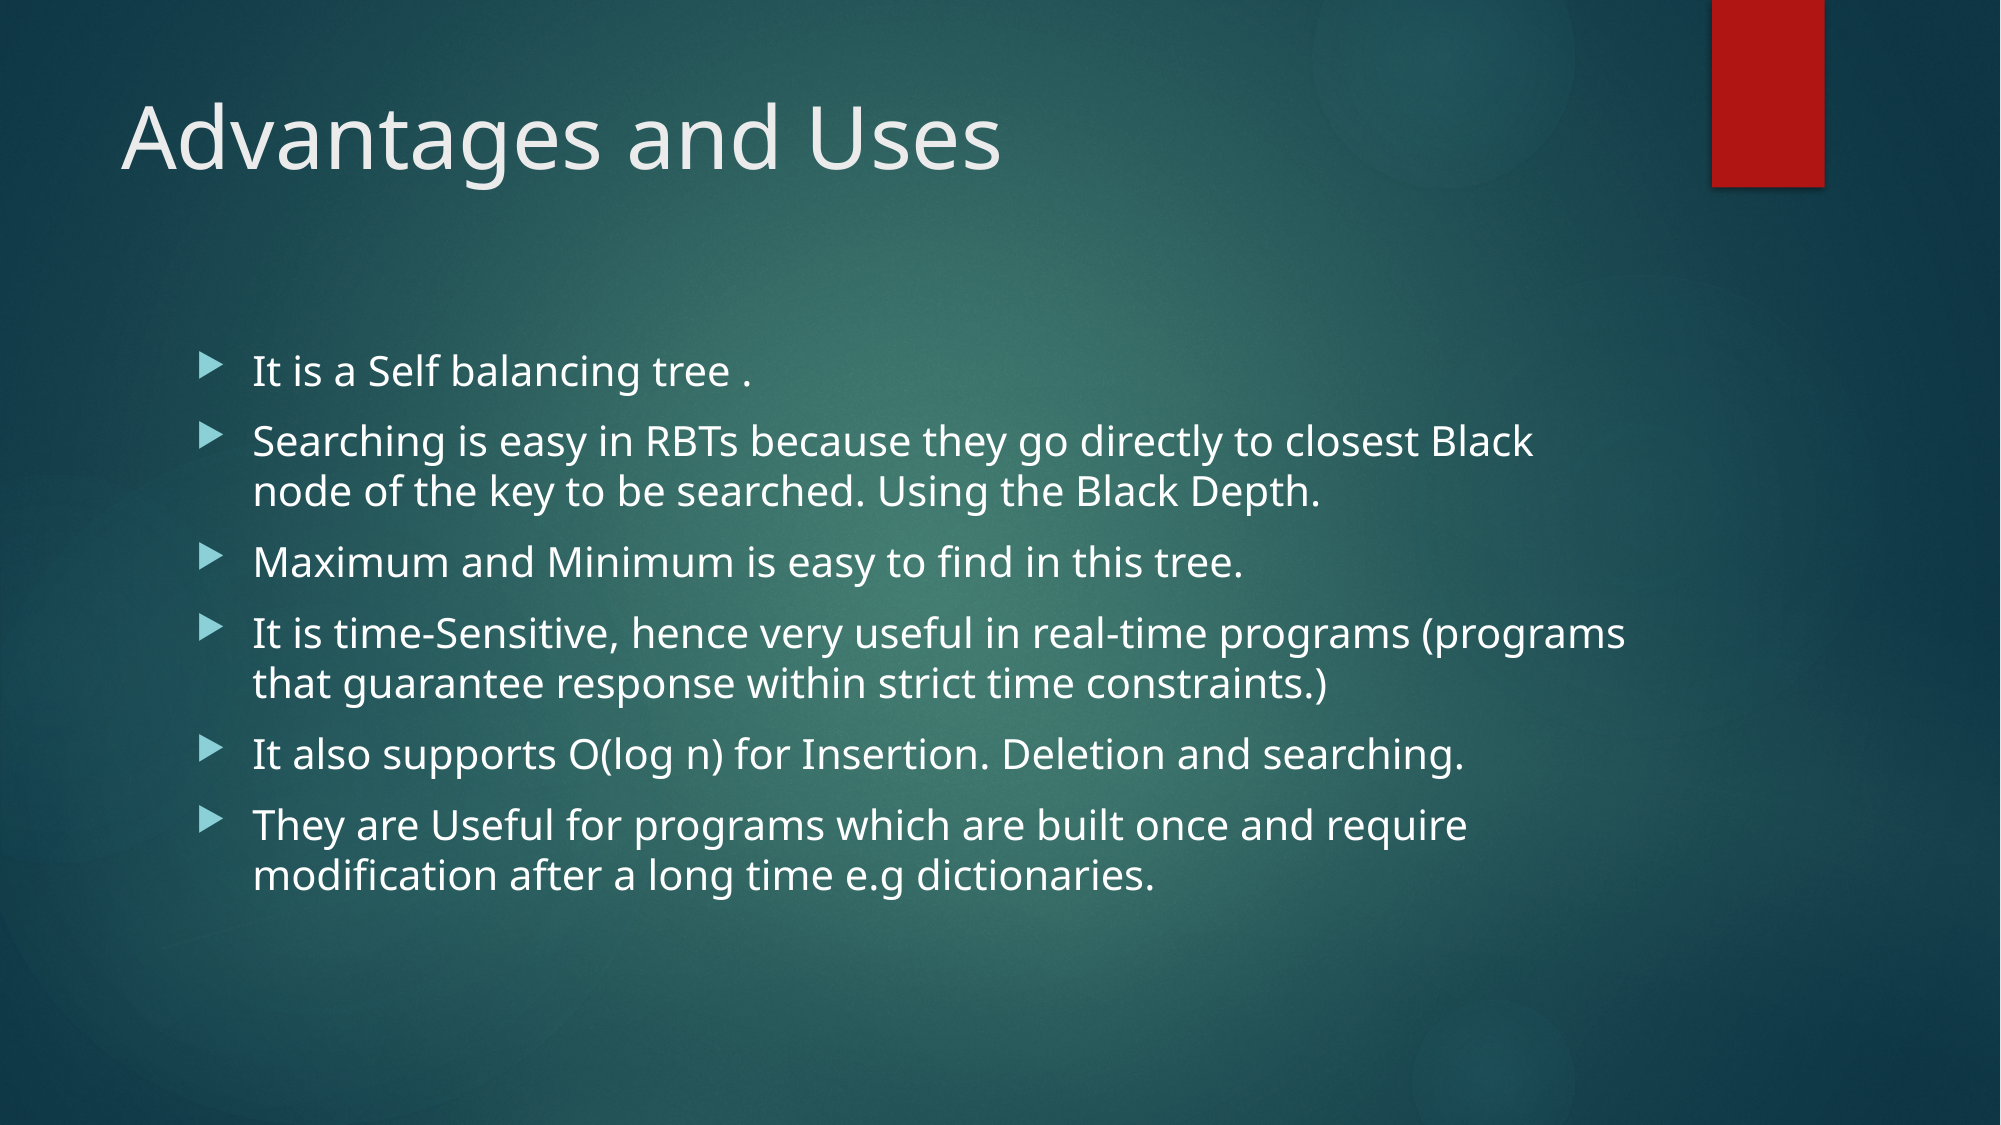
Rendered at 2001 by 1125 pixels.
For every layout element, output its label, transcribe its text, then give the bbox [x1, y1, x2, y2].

title Advantages and Uses [106, 74, 1649, 304]
list It is a Self balancing tree . Searching is easy in RBTs because they go directly to closest Black node of the key to be searched. Using the Black Depth. Maximum and Minimum is easy to find in this tree. It is time-Sensitive, hence very useful in real-time programs (programs that guarantee response within strict time constraints.) It also supports O(log n) for Insertion. Deletion and searching. They are Useful for programs which are built once and require modification after a long time e.g dictionaries. [181, 336, 1649, 1025]
